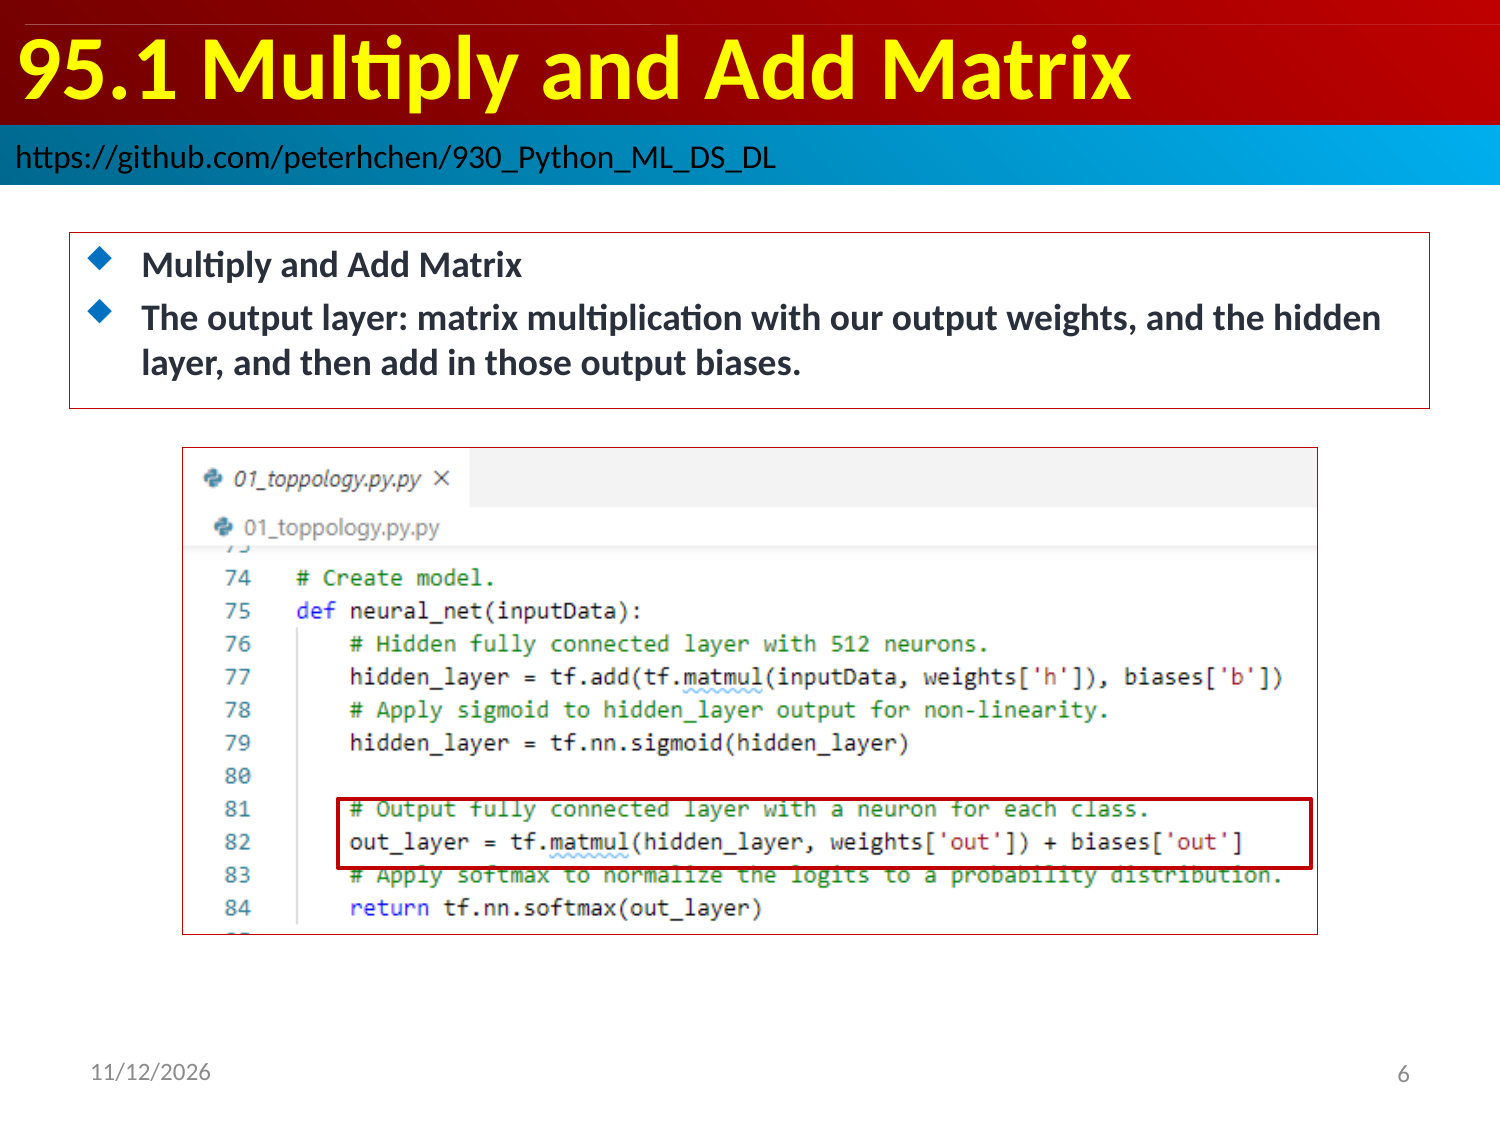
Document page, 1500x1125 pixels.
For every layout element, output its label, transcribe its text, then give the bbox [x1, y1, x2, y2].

subtitle Multiply and Add Matrix The output layer: matrix multiplication with our output weights, and the hidden layer, and then add in those output biases. [69, 232, 1430, 409]
slide_number 6 [1074, 1042, 1425, 1103]
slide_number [75, 1040, 425, 1101]
picture [182, 447, 1318, 935]
title 95.1 Multiply and Add Matrix [0, 0, 1500, 125]
text_box https://github.com/peterhchen/930_Python_ML_DS_DL [0, 125, 1500, 185]
